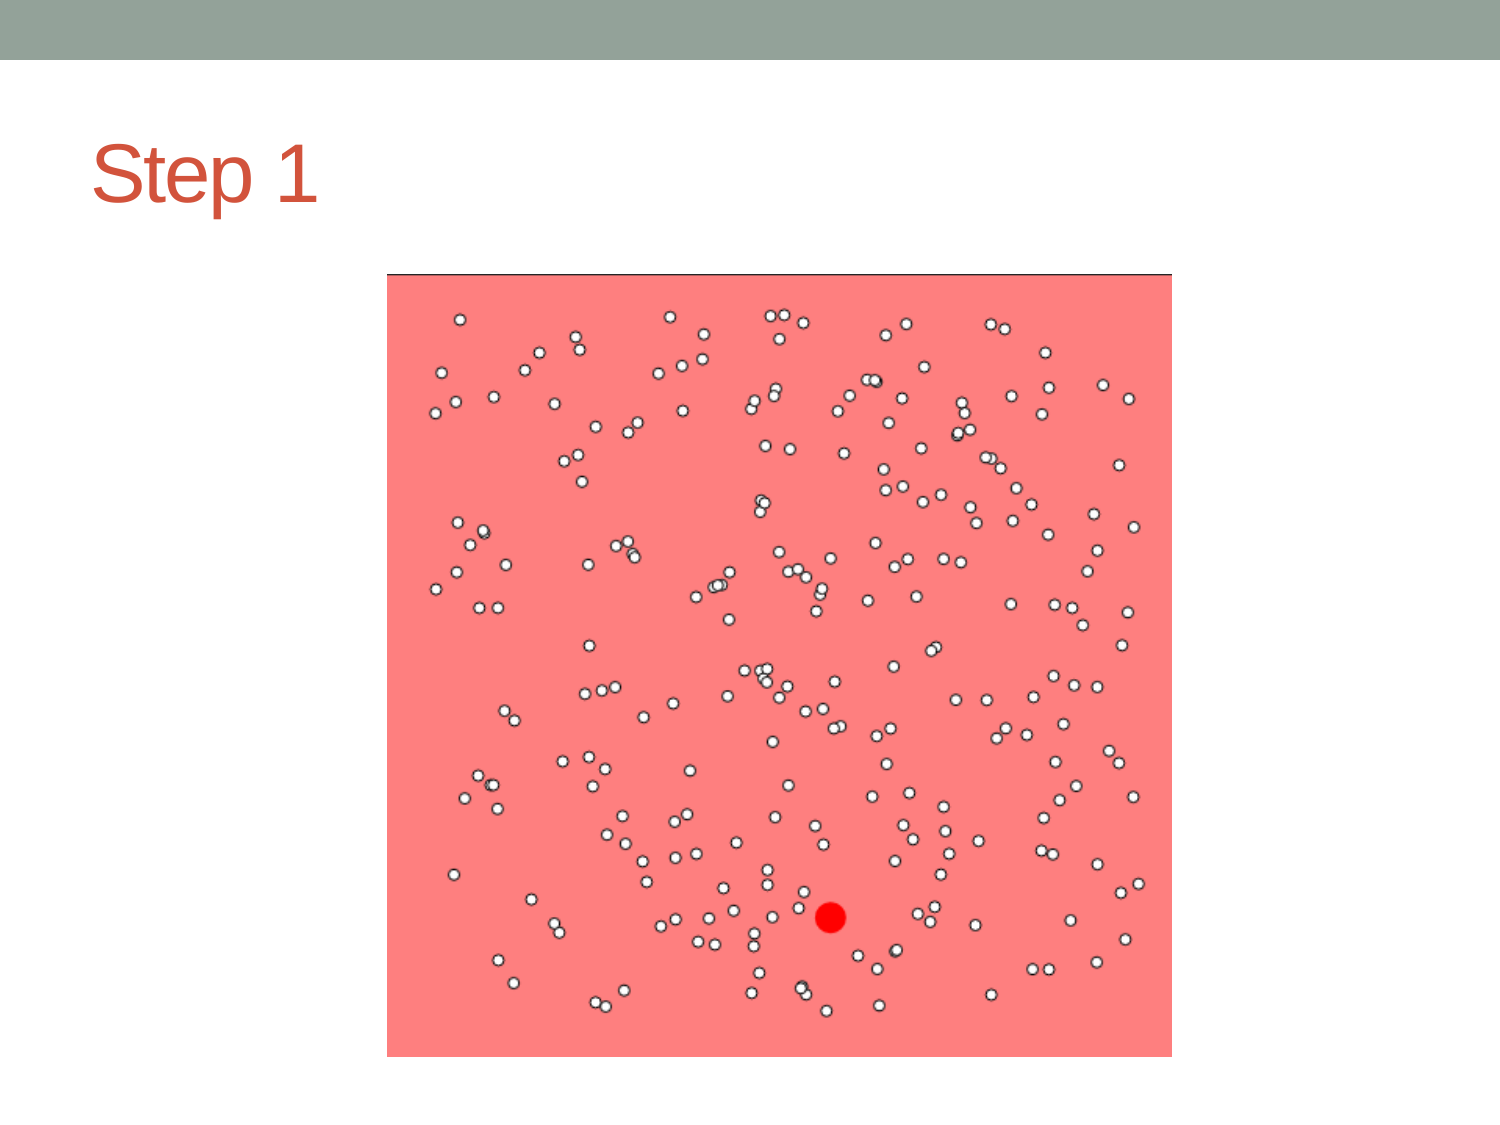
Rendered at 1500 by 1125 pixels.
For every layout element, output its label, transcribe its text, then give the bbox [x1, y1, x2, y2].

picture [387, 274, 1173, 1057]
title Step 1 [75, 87, 1425, 250]
